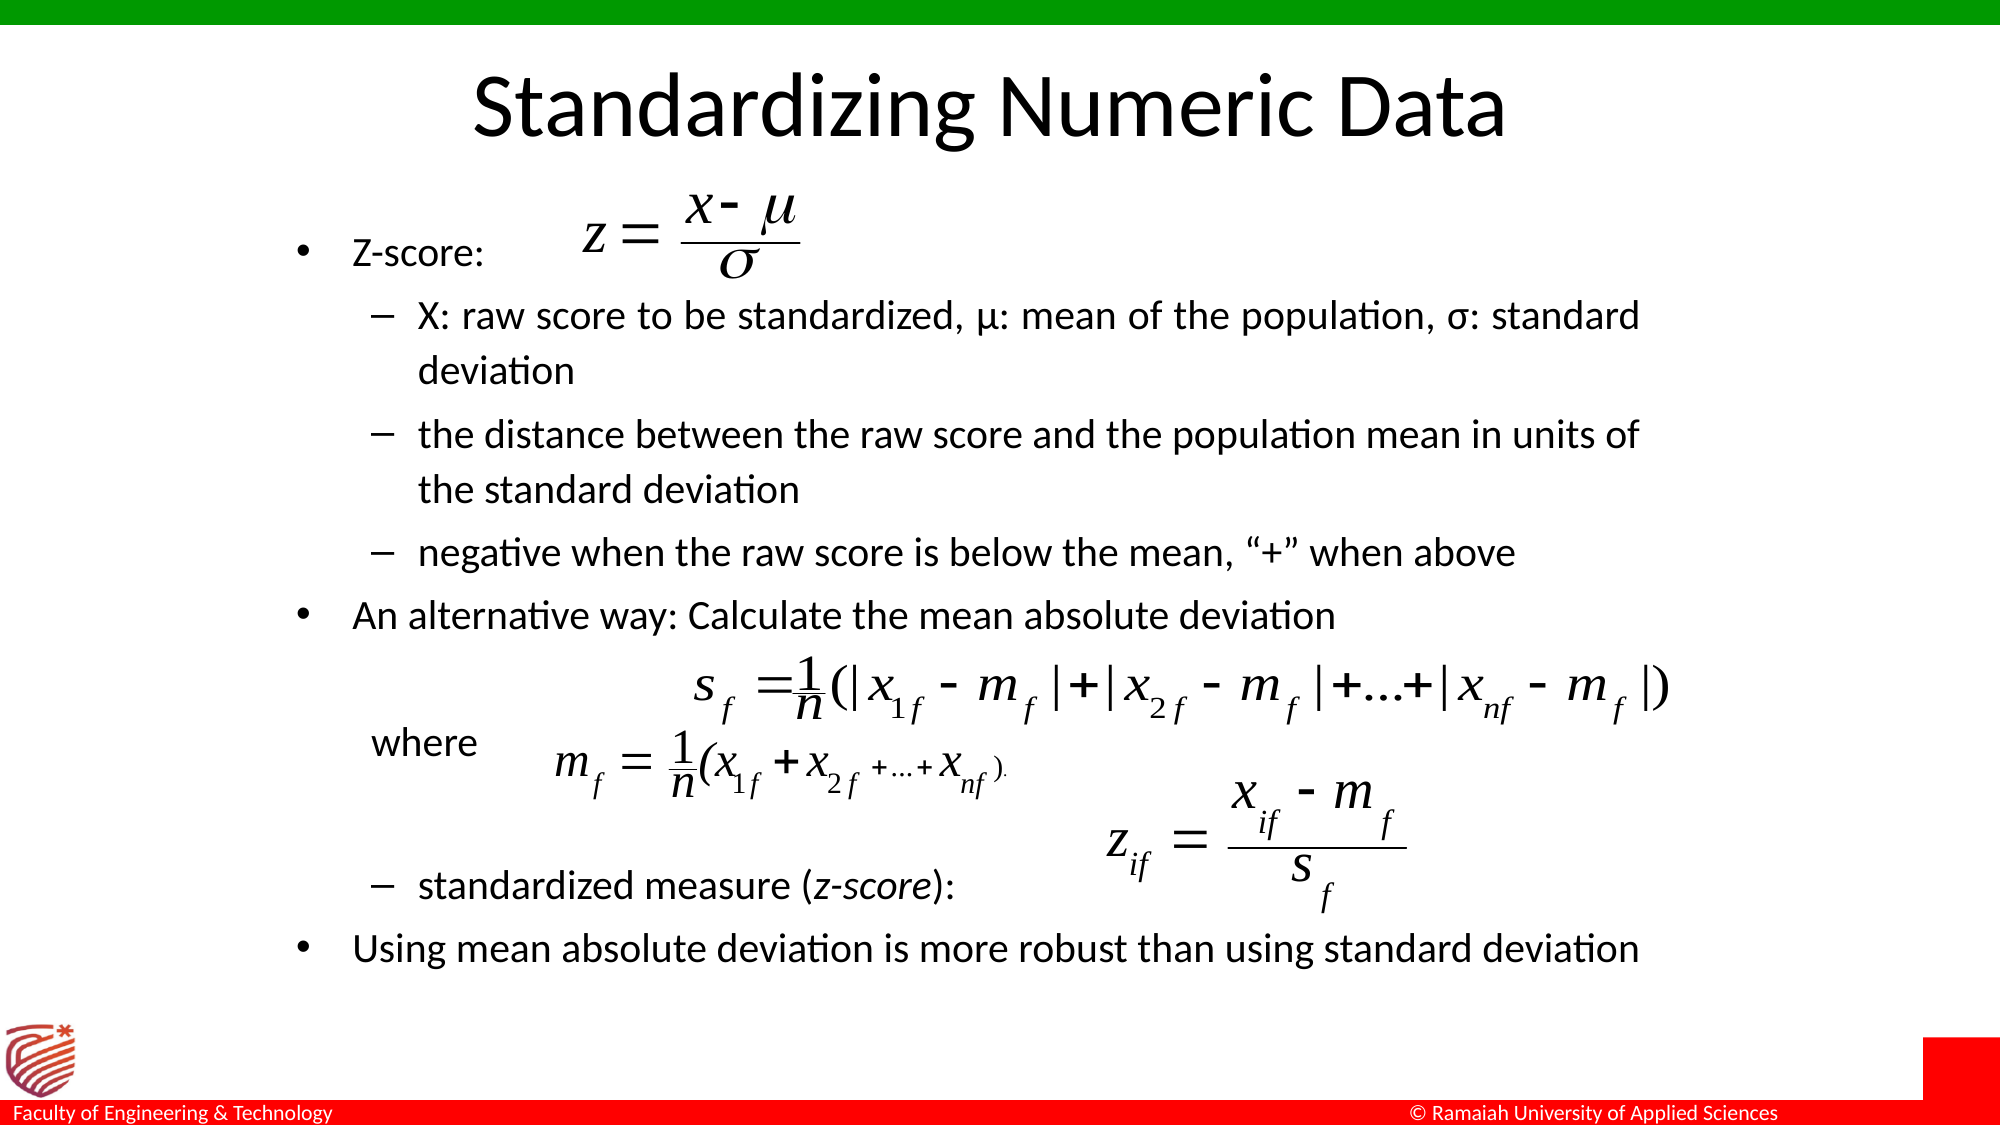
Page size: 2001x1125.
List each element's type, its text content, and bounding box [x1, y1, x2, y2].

picture [0, 1013, 84, 1100]
title Standardizing Numeric Data [33, 50, 1950, 150]
list Z-score: X: raw score to be standardized, μ: mean of the population, σ: standard deviation the distance between the raw score and the population mean in units of the standard deviation negative when the raw score is below the mean, “+” when above An alternative way: Calculate the mean absolute deviation where standardized measure (z-score): Using mean absolute deviation is more robust than using standard deviation [280, 212, 1656, 1063]
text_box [549, 724, 1013, 807]
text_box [687, 649, 1676, 732]
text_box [1099, 774, 1413, 922]
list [574, 187, 807, 287]
